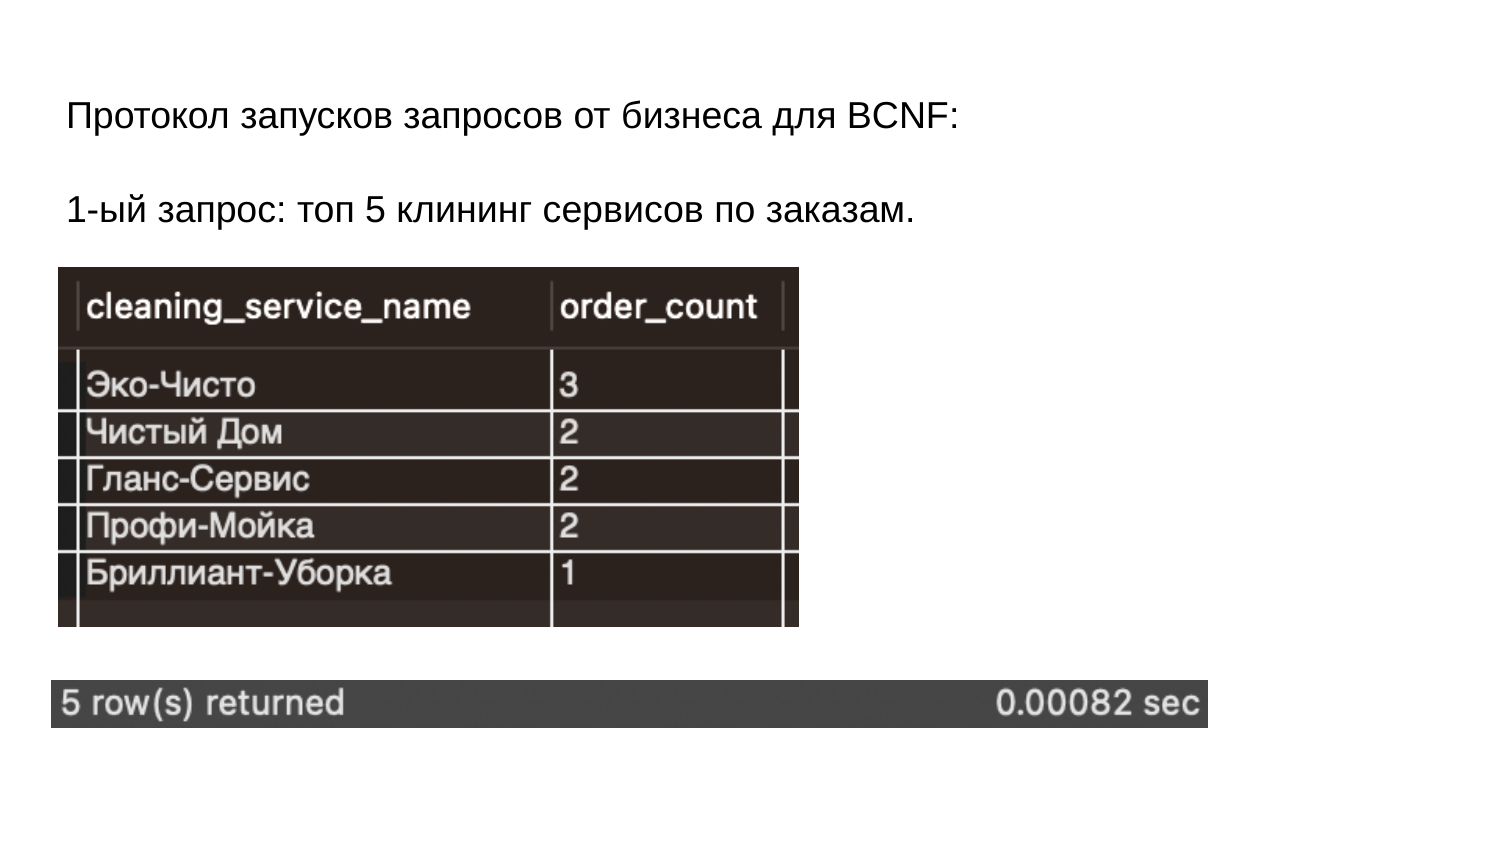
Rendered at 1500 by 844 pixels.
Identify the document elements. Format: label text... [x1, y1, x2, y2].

title Протокол запусков запросов от бизнеса для BCNF: [51, 72, 1449, 167]
list 1-ый запрос: топ 5 клининг сервисов по заказам. [51, 167, 1449, 728]
picture [50, 680, 1208, 728]
picture [58, 267, 800, 628]
